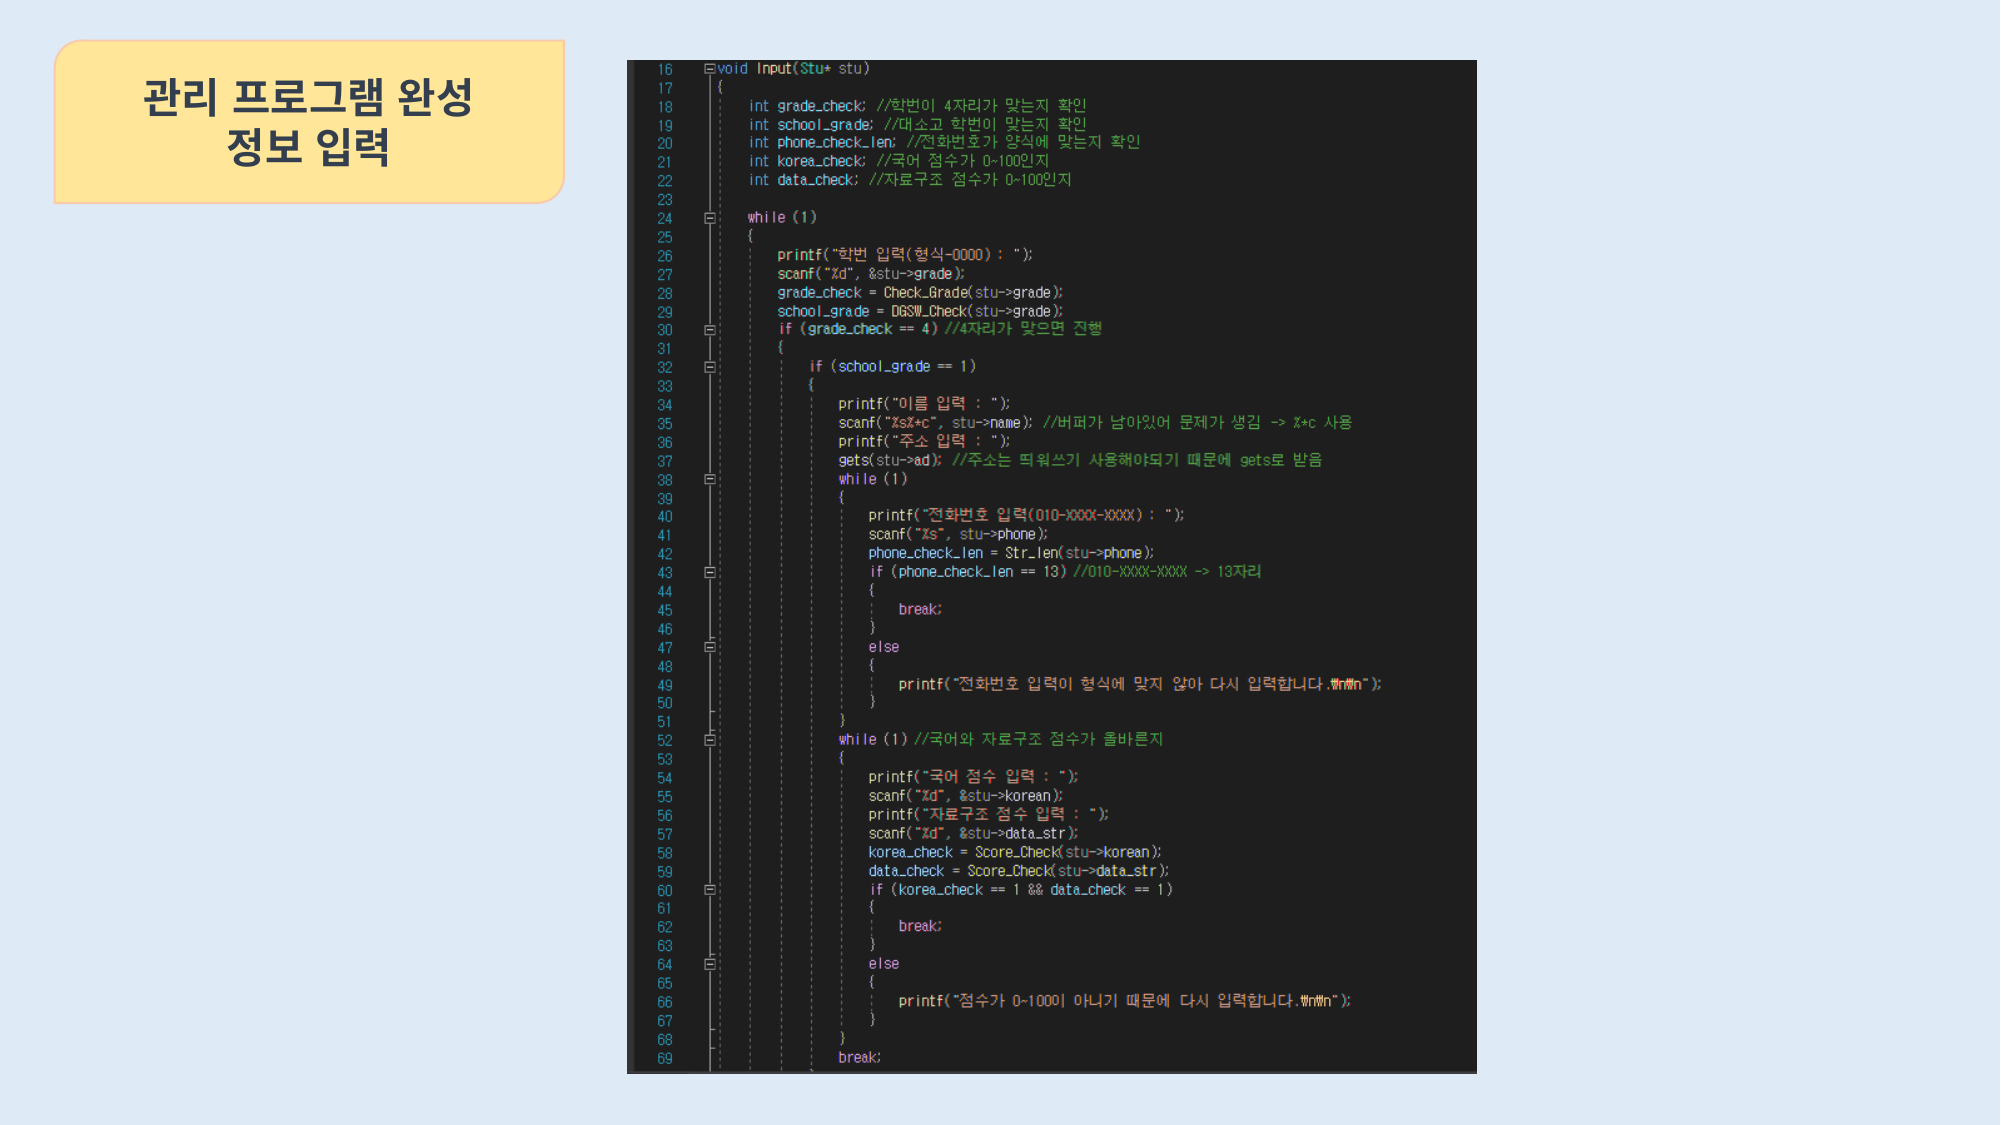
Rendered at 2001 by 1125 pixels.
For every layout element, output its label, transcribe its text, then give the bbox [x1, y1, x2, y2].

text_box 관리 프로그램 완성 정보 입력 [53, 39, 566, 205]
picture [627, 60, 1477, 1074]
